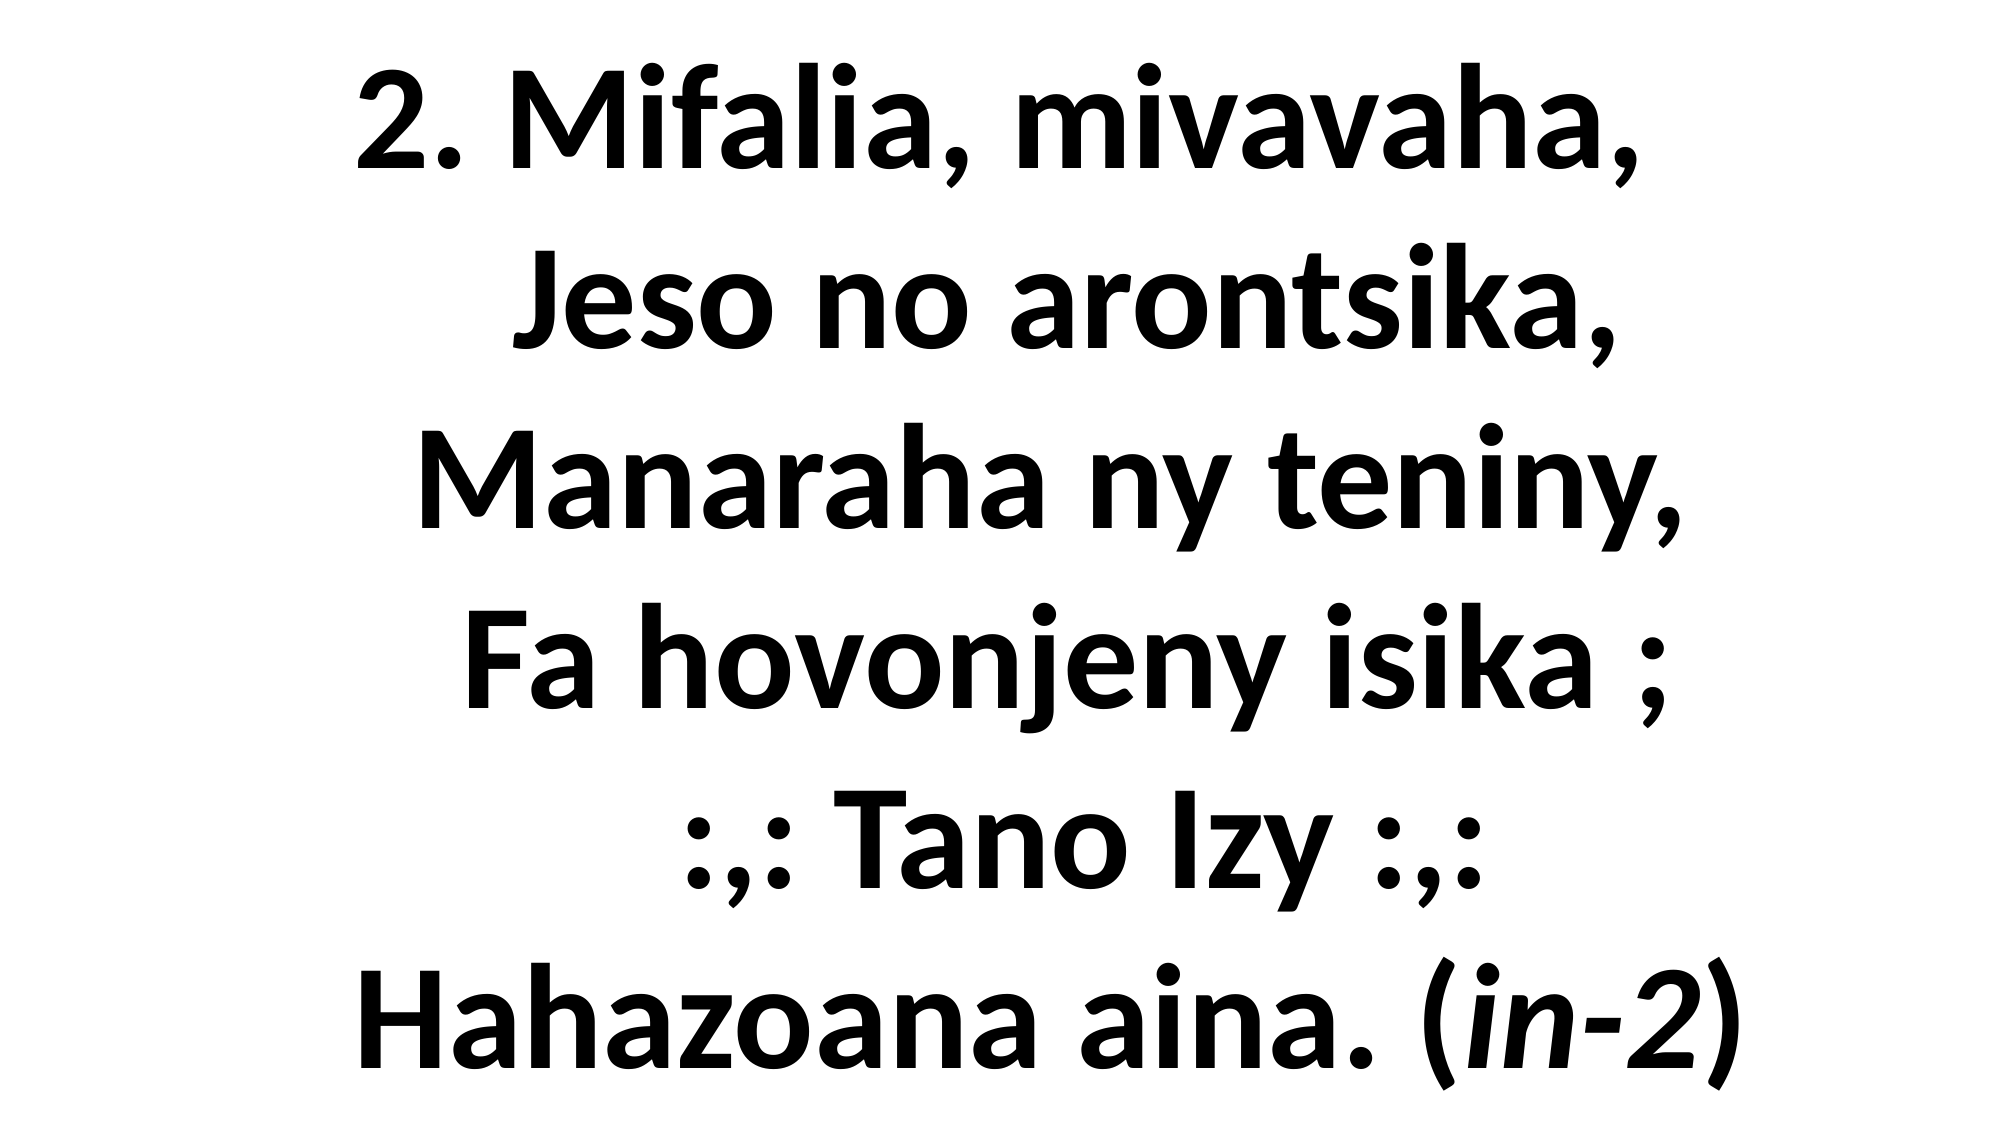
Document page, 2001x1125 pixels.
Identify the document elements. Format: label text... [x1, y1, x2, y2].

text_box 2. Mifalia, mivavaha, Jeso no arontsika, Manaraha ny teniny, Fa hovonjeny isika ; :,: Tano Izy :,: Hahazoana aina. (in-2) [0, 10, 2000, 1106]
